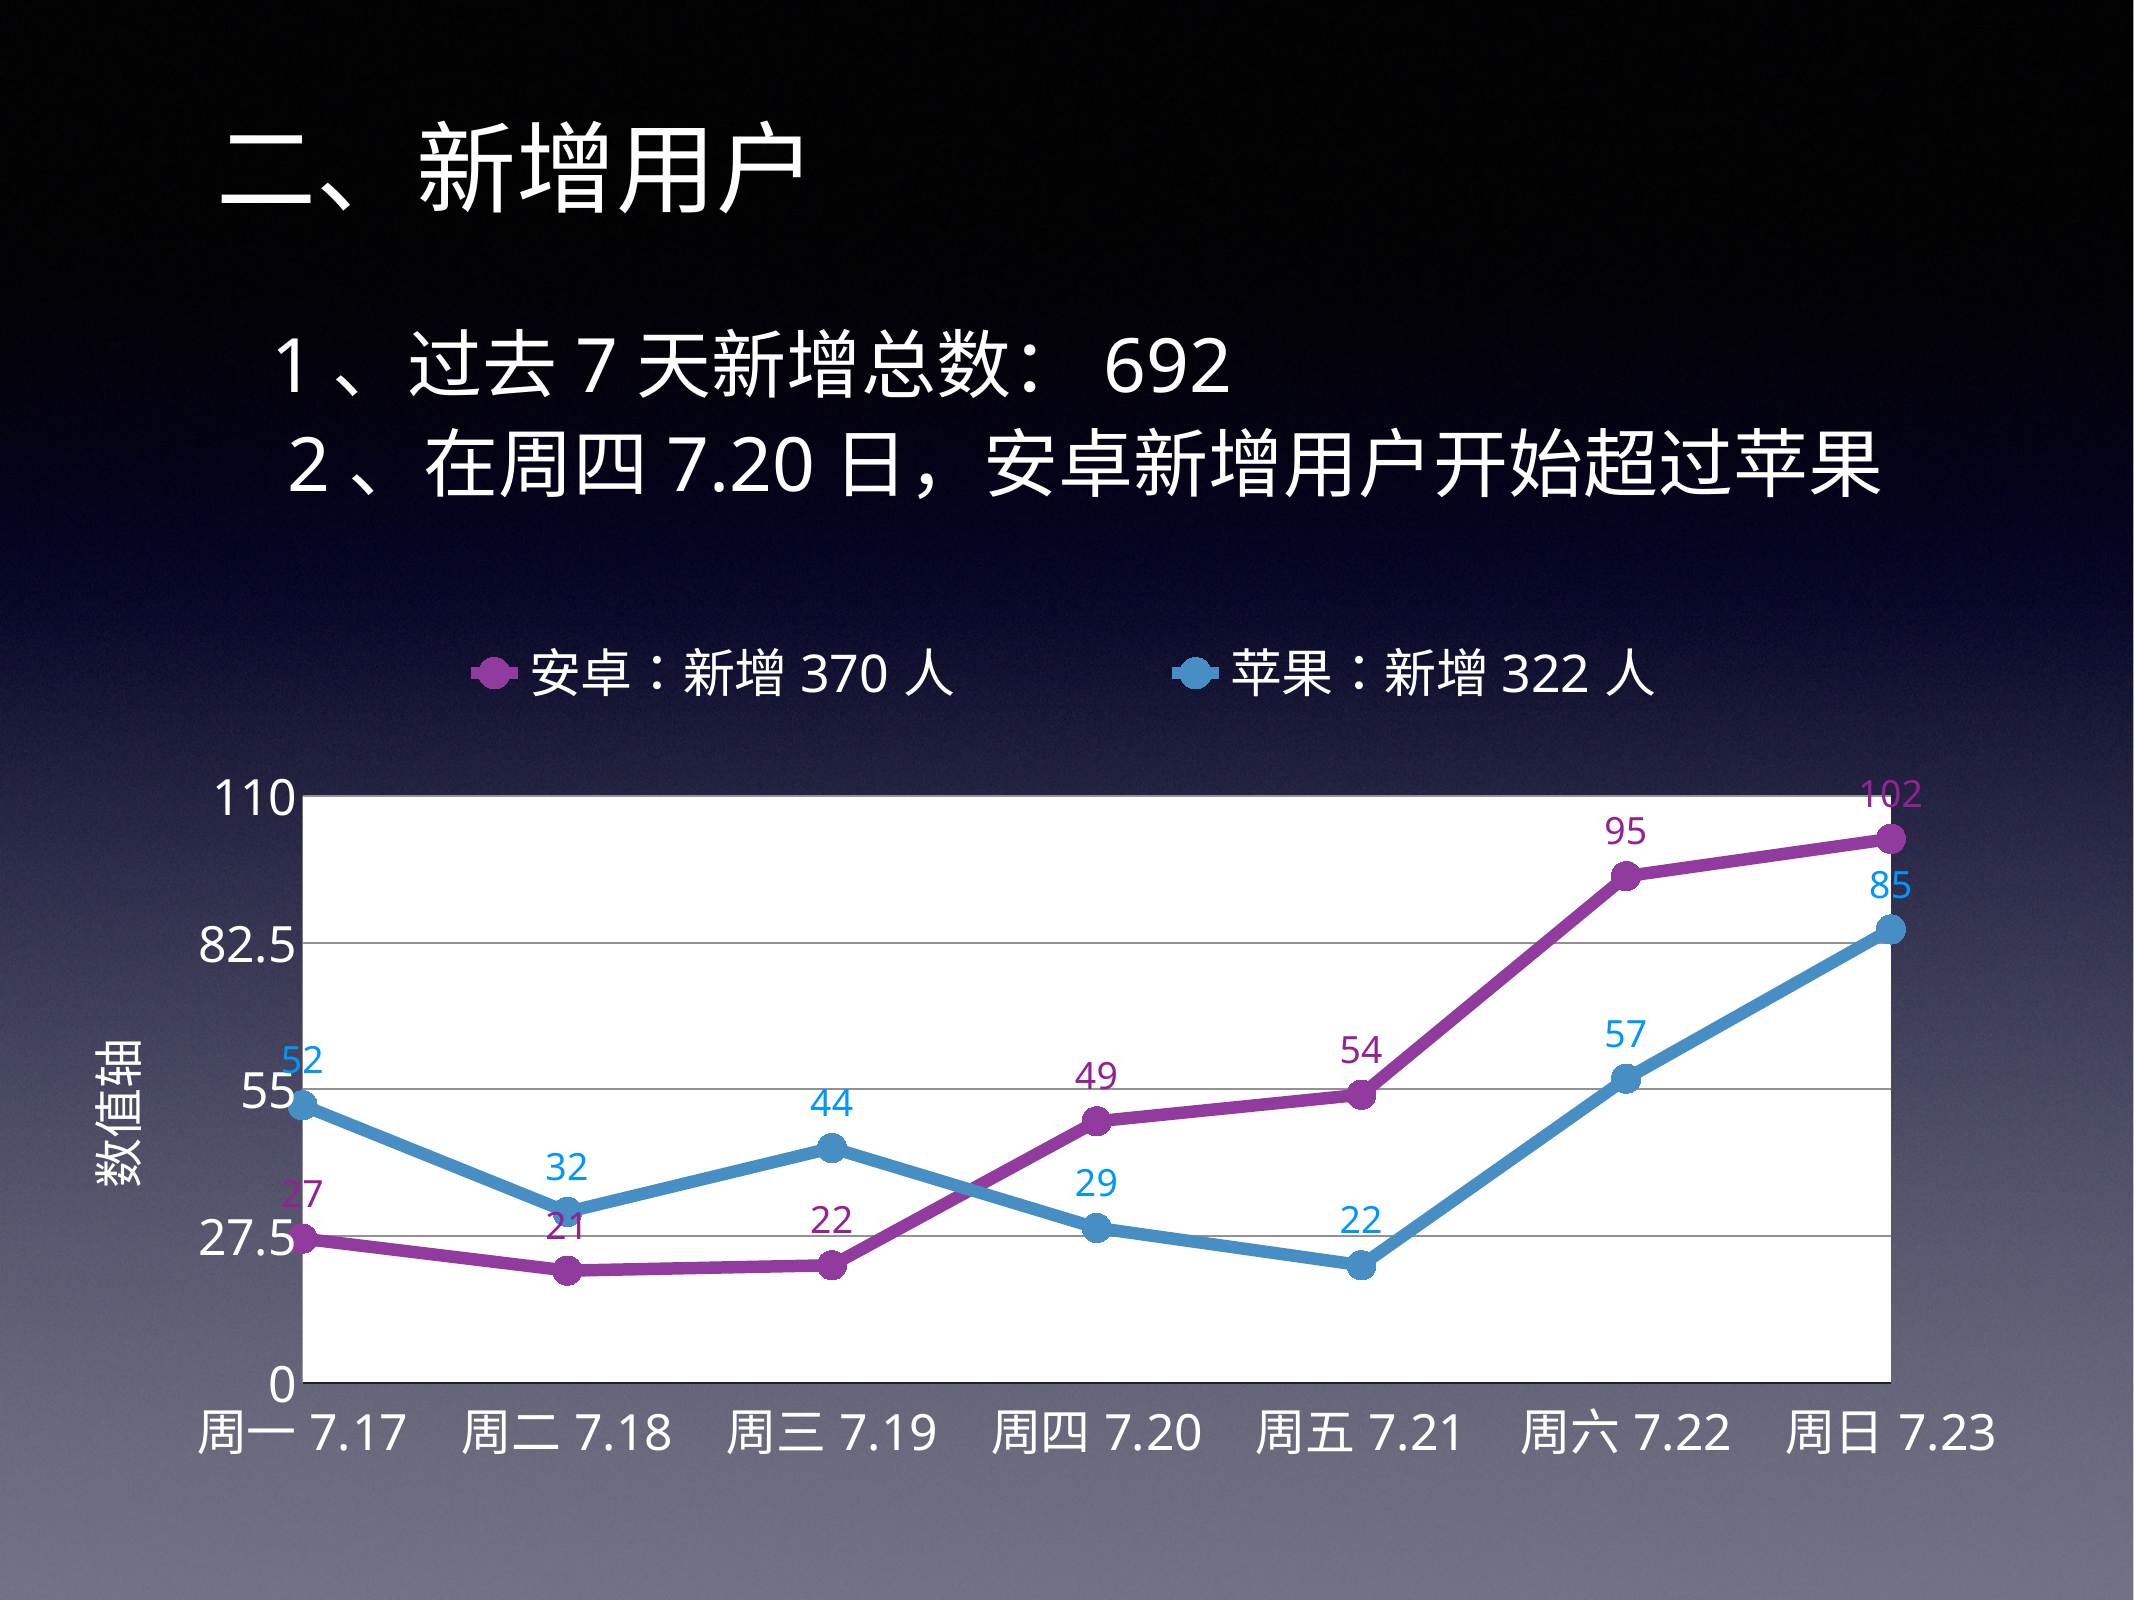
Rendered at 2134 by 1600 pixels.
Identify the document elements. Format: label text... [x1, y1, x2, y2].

picture [0, 0, 2134, 1600]
title 二、新增用户 [207, 101, 1926, 235]
text_box 2、在周四7.20日，安卓新增用户开始超过苹果 [279, 408, 1892, 516]
text_box 1、过去7天新增总数：692 [262, 309, 1242, 416]
chart [69, 624, 1997, 1485]
